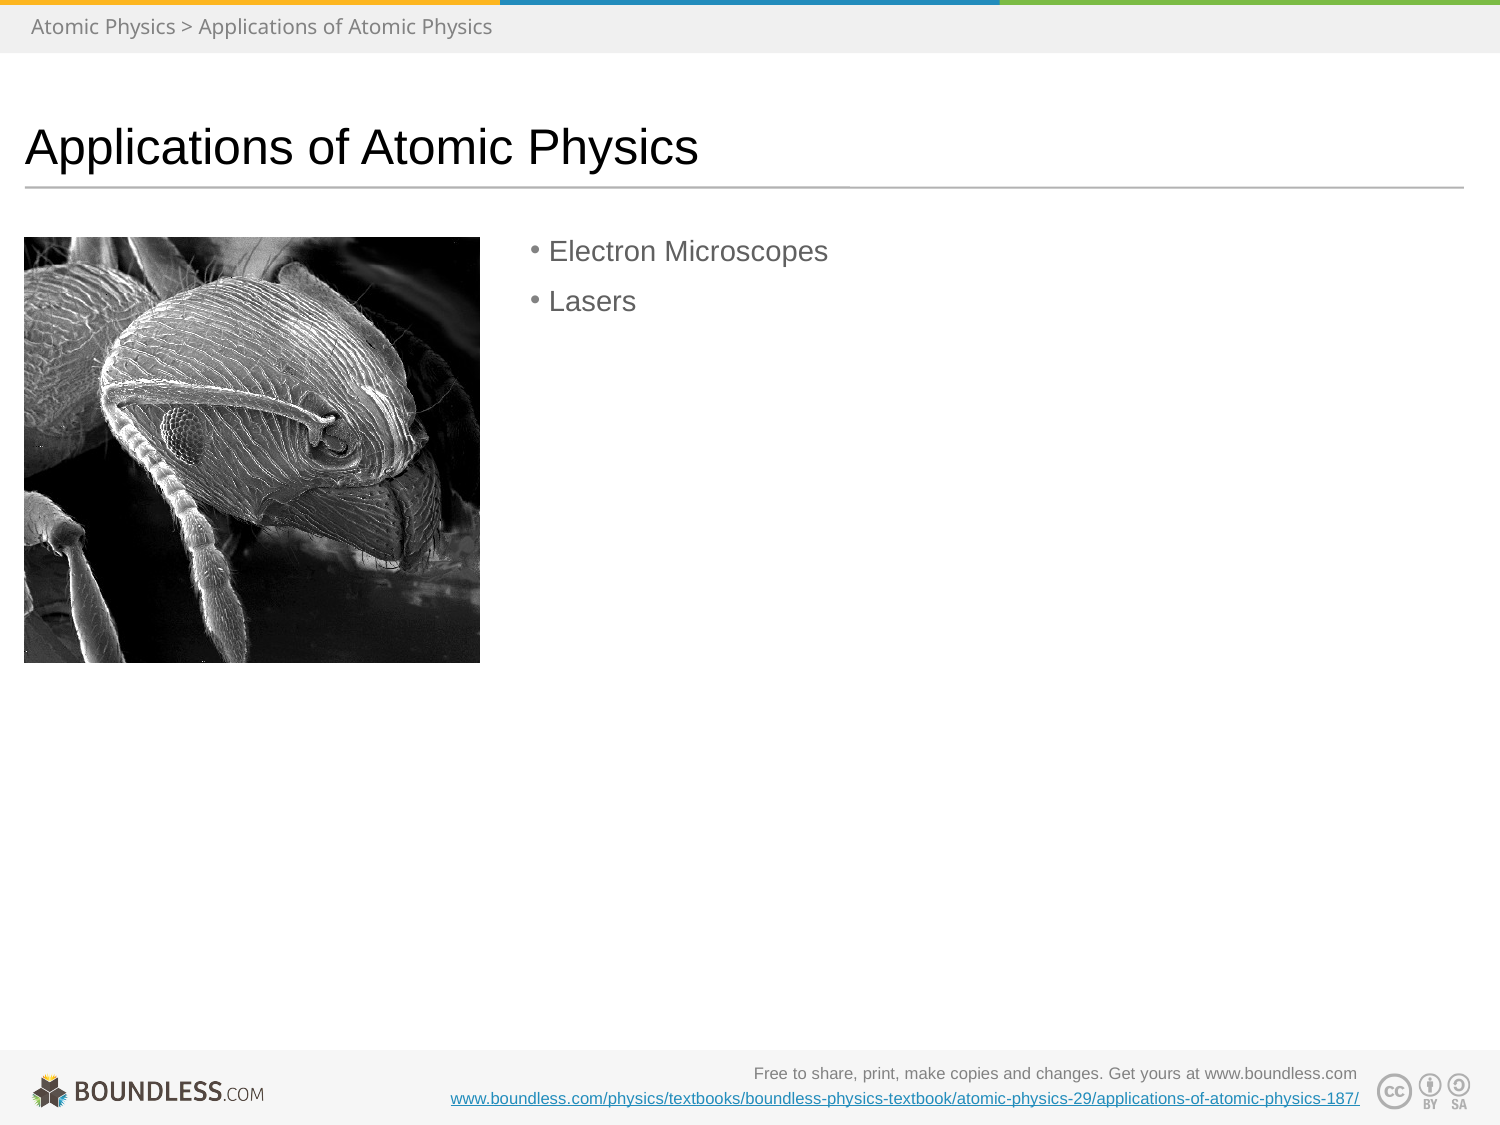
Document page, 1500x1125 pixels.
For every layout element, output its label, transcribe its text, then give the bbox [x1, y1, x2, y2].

text_box www.boundless.com/physics/textbooks/boundless-physics-textbook/atomic-physics-29/applications-of-atomic-physics-187/ [274, 1087, 1361, 1125]
text_box Atomic Physics > Applications of Atomic Physics [31, 13, 1475, 38]
list Electron Microscopes Lasers [530, 224, 1460, 1013]
picture [24, 237, 480, 663]
text_box [0, 1050, 1500, 1125]
picture [1372, 1070, 1476, 1113]
picture [30, 1072, 265, 1109]
text_box Free to share, print, make copies and changes. Get yours at www.boundless.com [649, 1062, 1359, 1087]
title Applications of Atomic Physics [24, 62, 1450, 175]
text_box [0, 2, 1500, 54]
